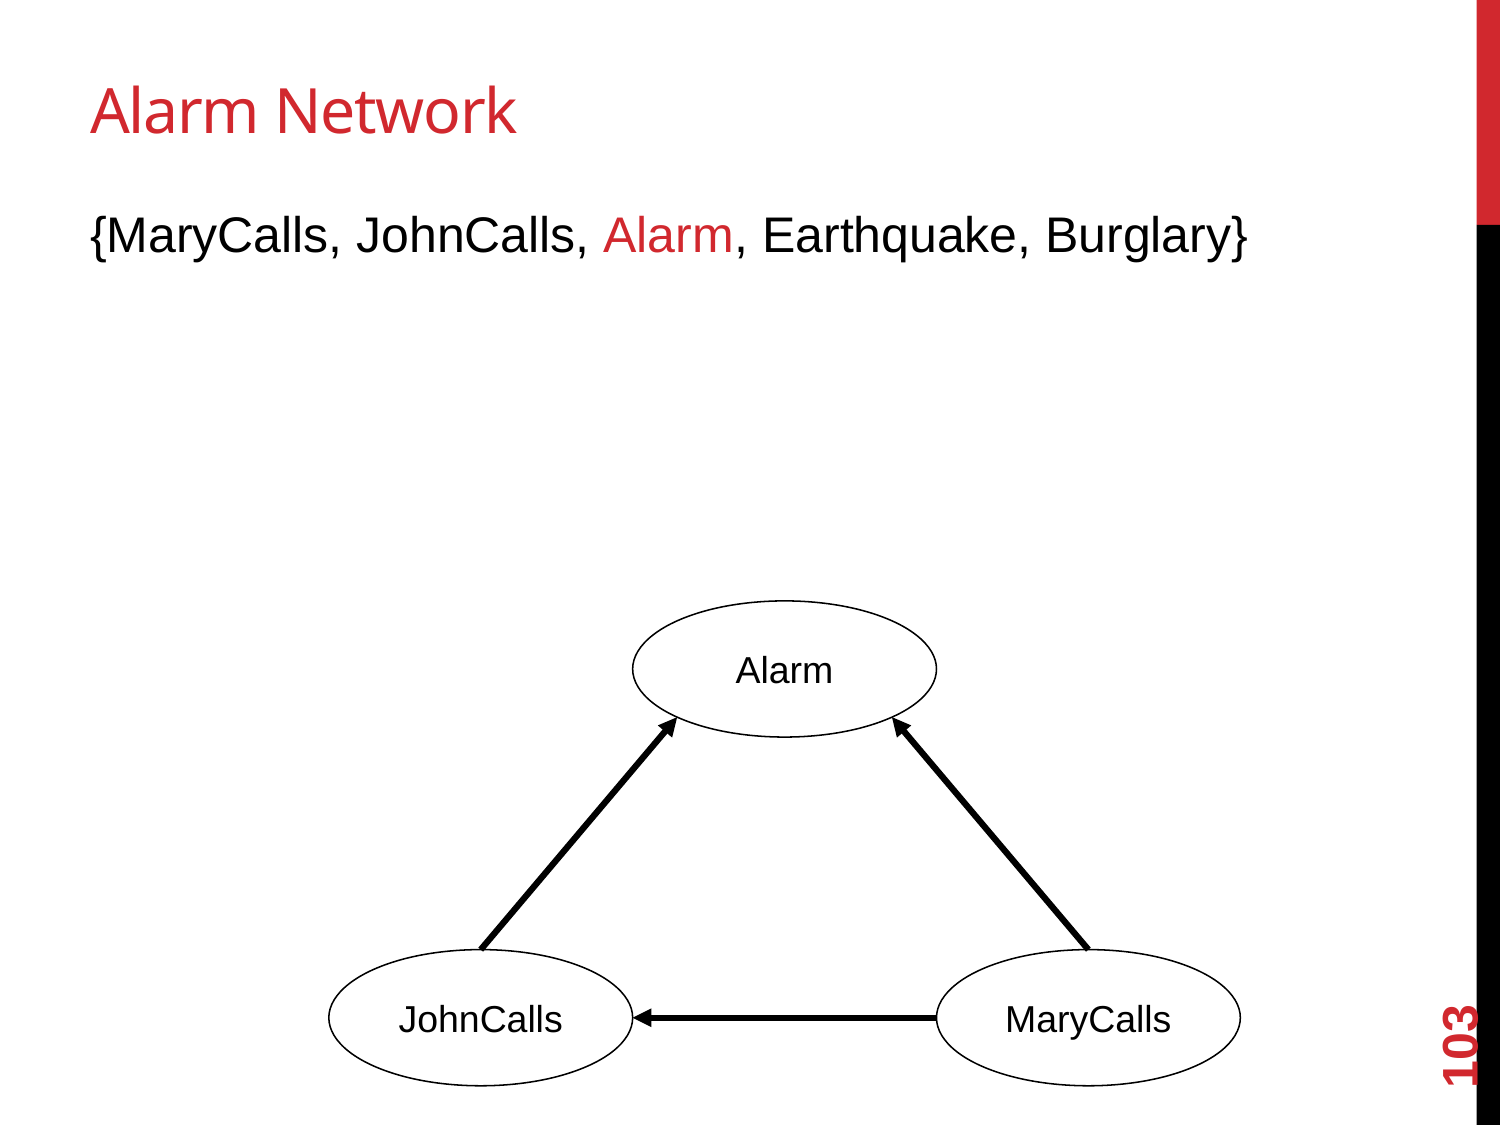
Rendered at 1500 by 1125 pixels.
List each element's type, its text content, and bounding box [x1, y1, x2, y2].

slide_number 103 [1427, 887, 1488, 1104]
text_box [480, 716, 678, 951]
list {MaryCalls, JohnCalls, Alarm, Earthquake, Burglary} [75, 195, 1401, 1104]
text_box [891, 716, 1089, 951]
title Alarm Network [75, 25, 1401, 154]
